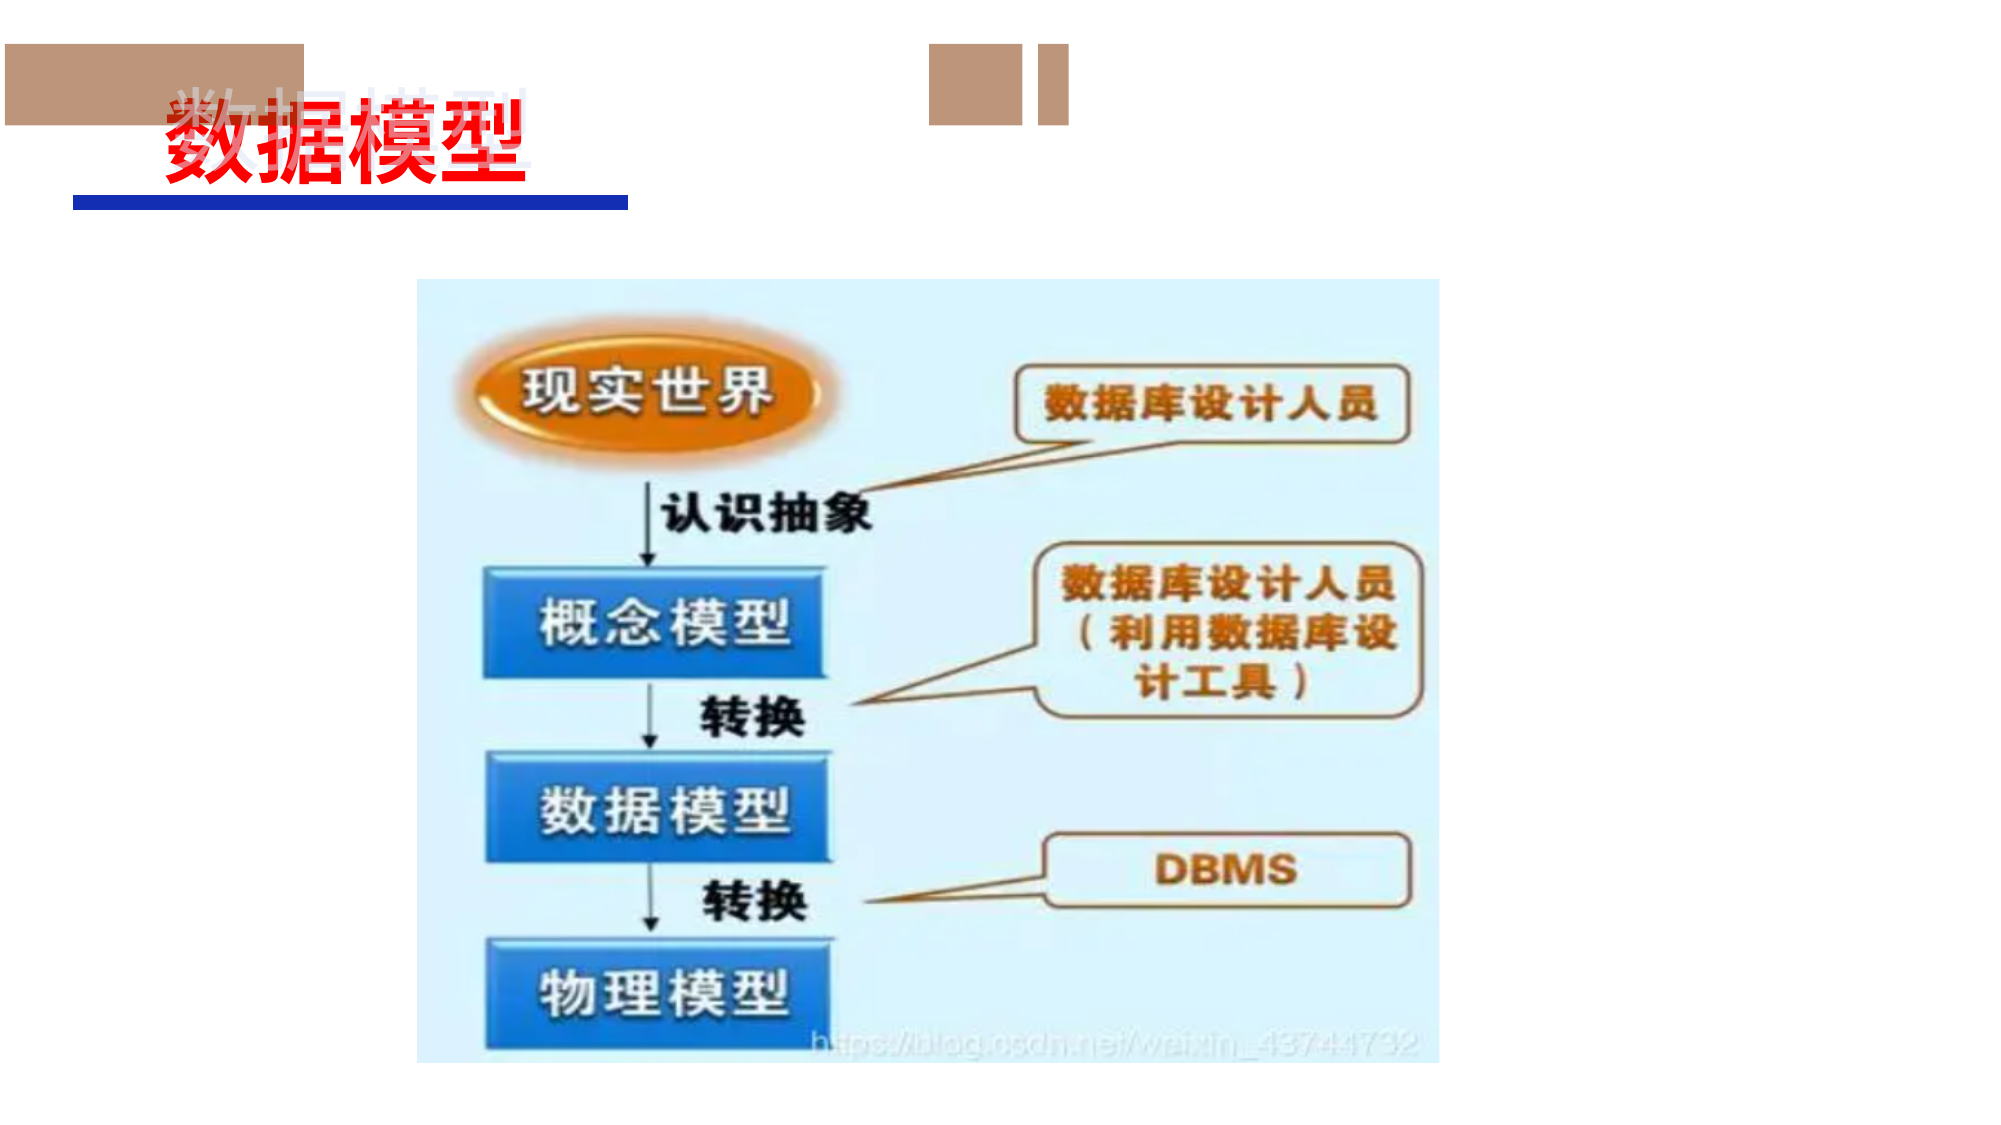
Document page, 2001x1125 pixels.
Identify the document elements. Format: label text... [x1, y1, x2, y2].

picture [417, 279, 1441, 1063]
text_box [4, 43, 1242, 192]
title 数据模型 [148, 37, 1874, 256]
